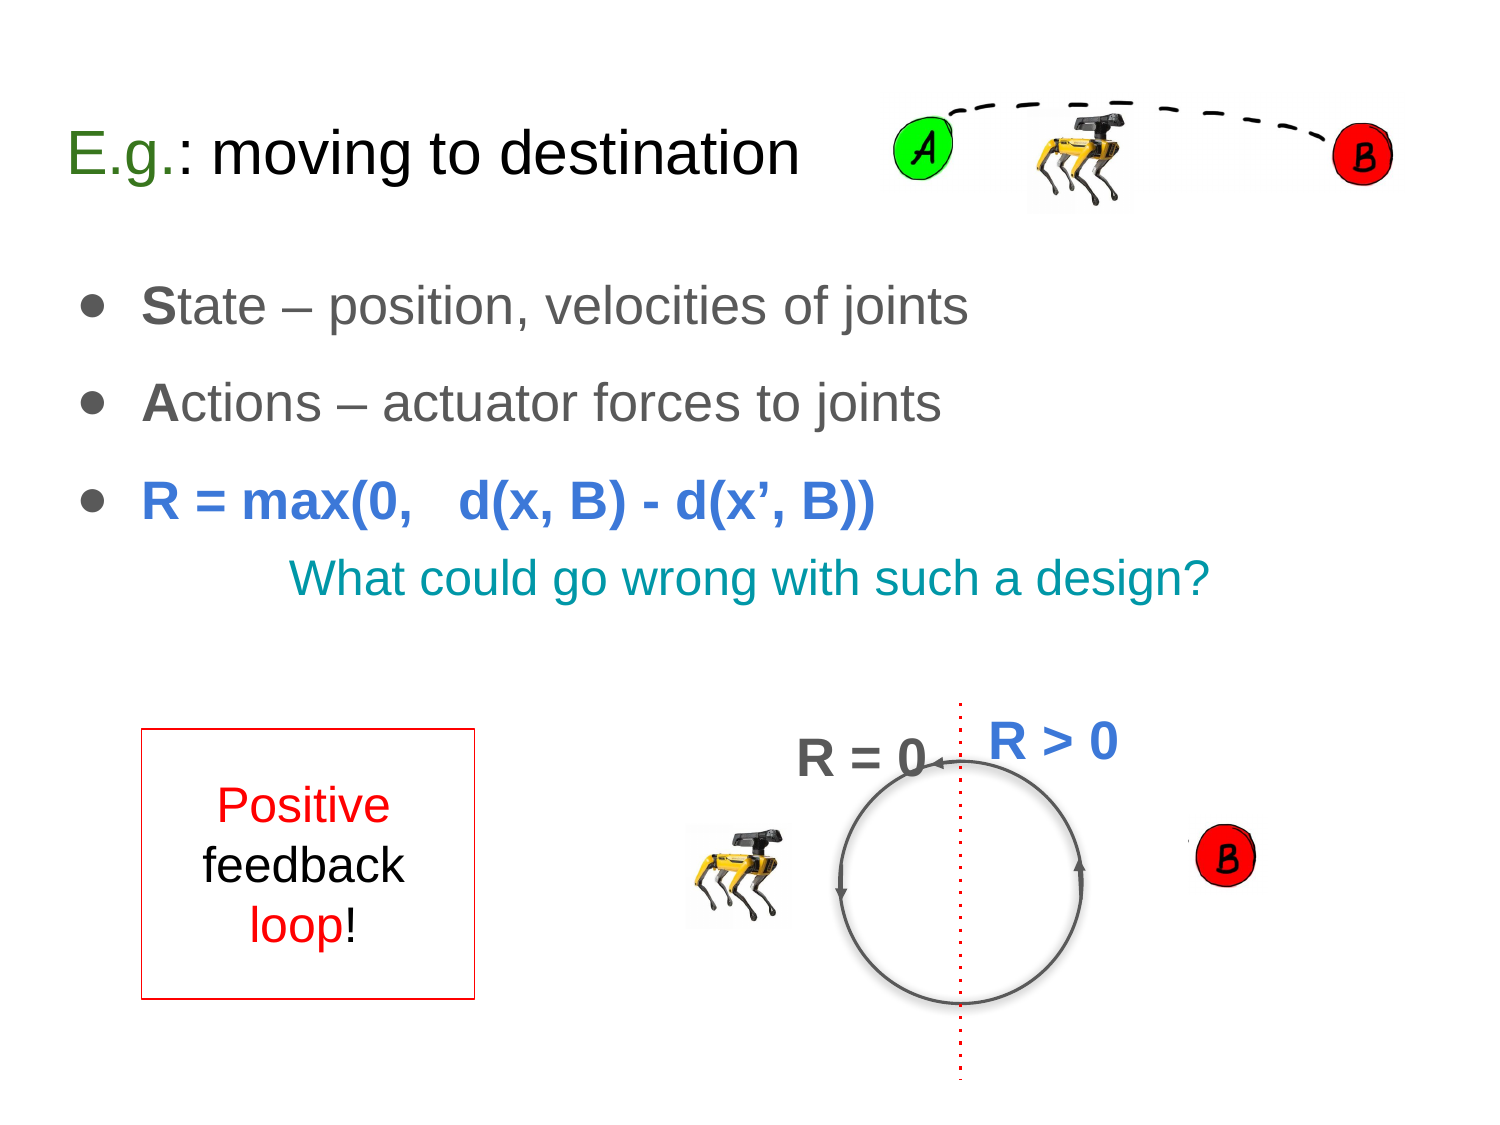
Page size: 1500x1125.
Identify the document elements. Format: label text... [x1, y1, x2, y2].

text_box [841, 790, 956, 1004]
text_box R > 0 [973, 680, 1153, 760]
text_box What could go wrong with such a design? [263, 530, 1237, 637]
text_box [965, 761, 1080, 1004]
title E.g.: moving to destination [1132, 97, 1449, 222]
text_box Positive feedback loop! [156, 757, 452, 859]
text_box [1075, 872, 1081, 903]
text_box R = 0 [781, 710, 956, 790]
picture [1187, 814, 1268, 895]
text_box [930, 760, 956, 765]
list State – position, velocities of joints Actions – actuator forces to joints R = max(0, d(x, B) - d(x’, B)) [51, 222, 1449, 487]
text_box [1078, 858, 1082, 900]
title E.g.: moving to destination [51, 97, 1029, 222]
picture [685, 822, 792, 930]
text_box [141, 728, 475, 999]
picture [880, 91, 1405, 214]
